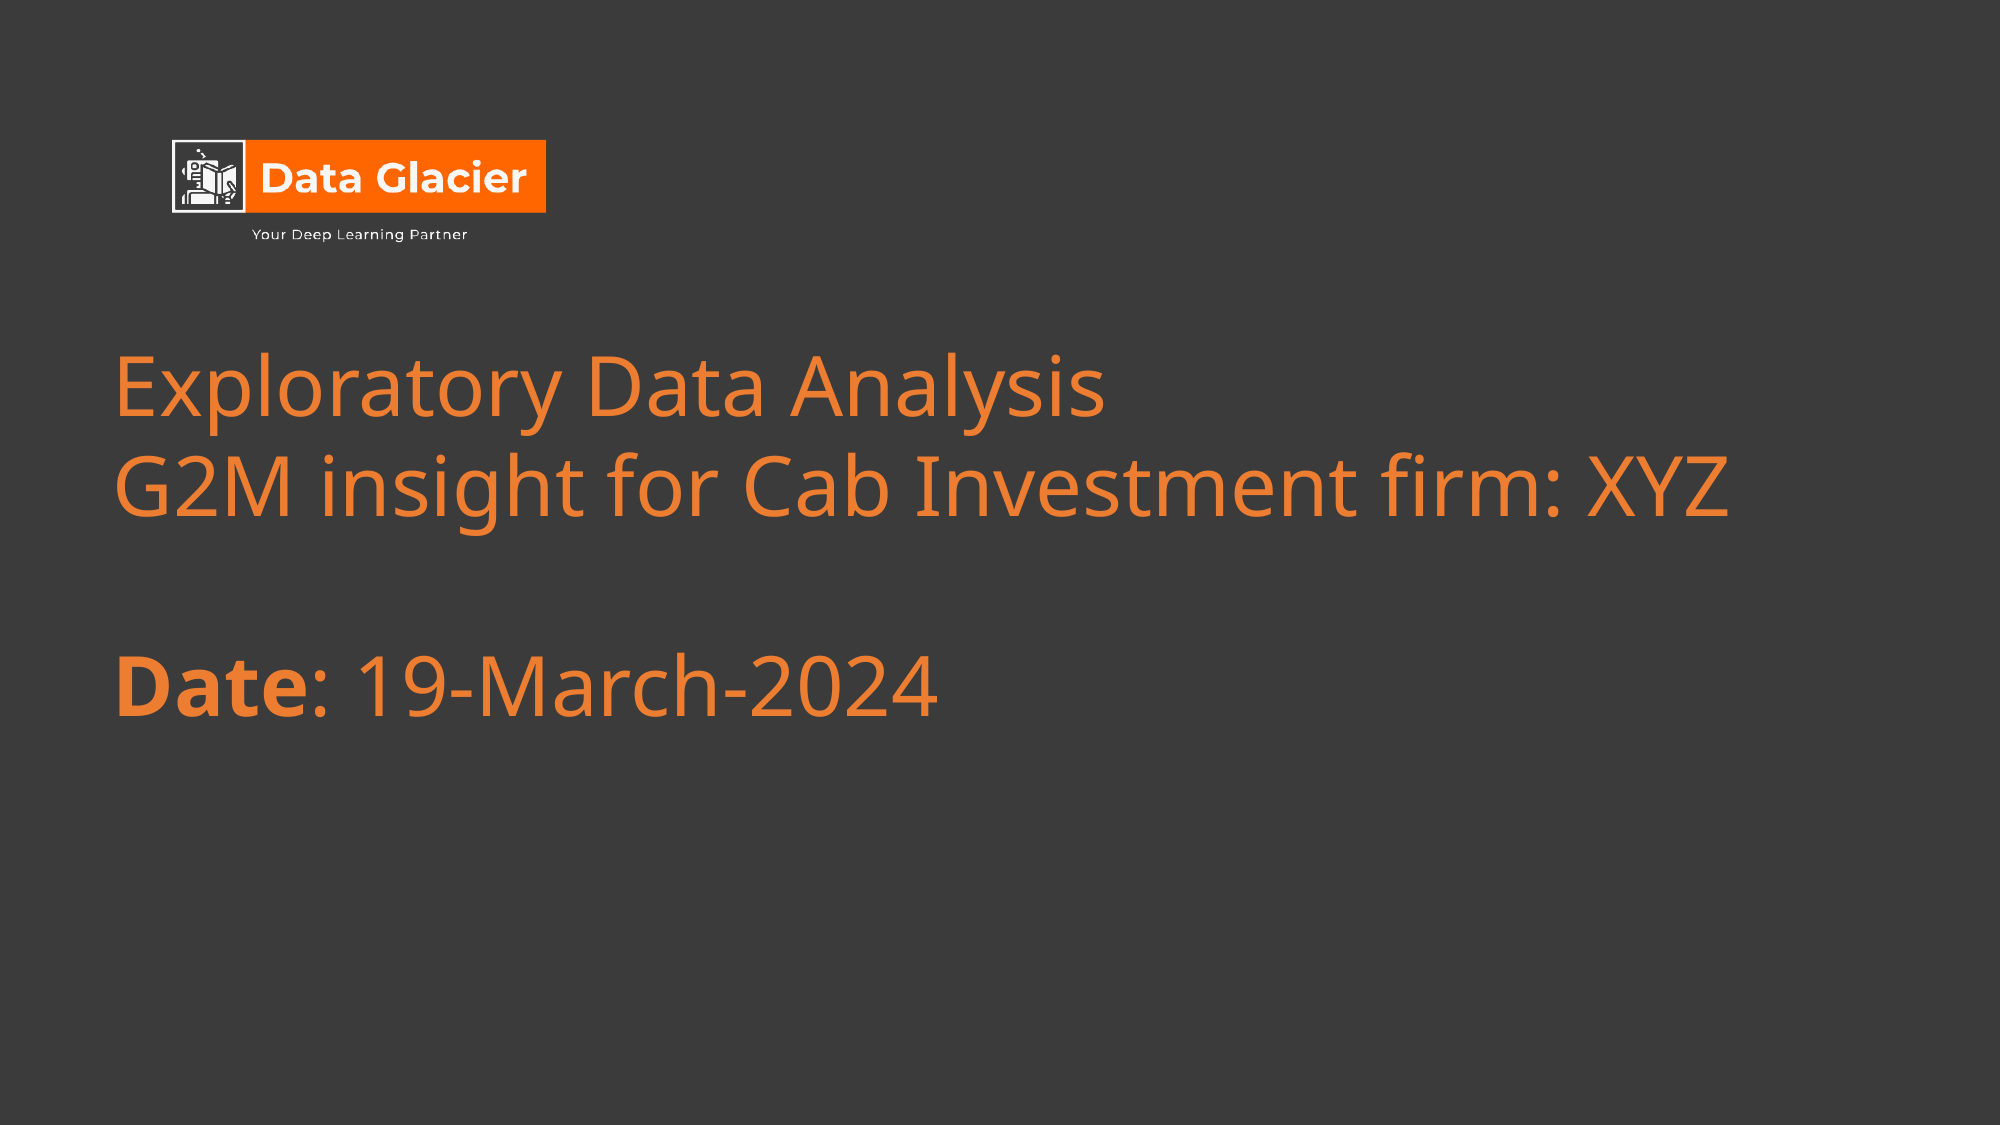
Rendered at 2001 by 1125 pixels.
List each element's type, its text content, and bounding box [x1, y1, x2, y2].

text_box Exploratory Data Analysis G2M insight for Cab Investment firm: XYZ Date: 19-March-2024 [98, 325, 1832, 741]
picture [168, 0, 550, 382]
